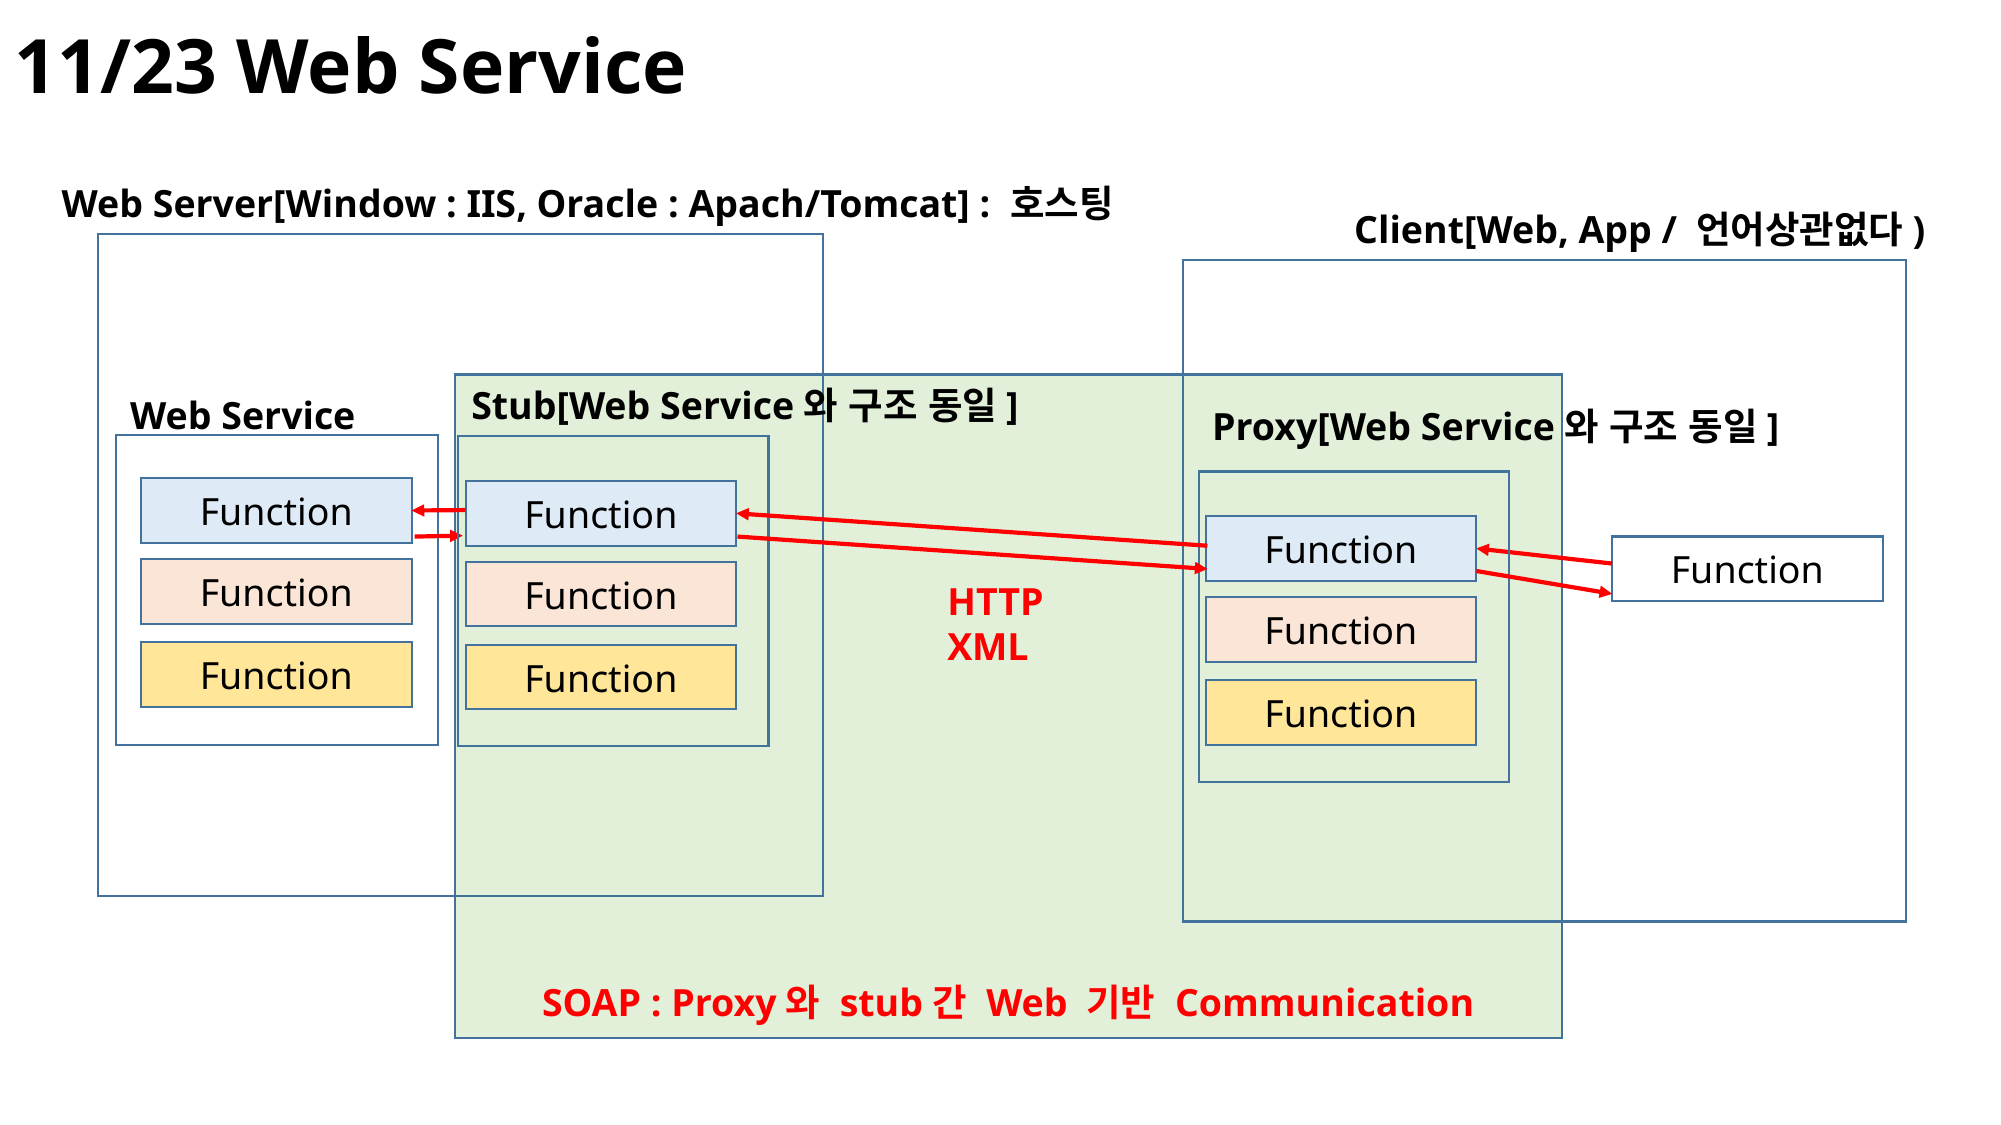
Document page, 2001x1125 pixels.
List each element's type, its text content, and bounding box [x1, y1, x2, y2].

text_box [736, 513, 1208, 546]
text_box Client[Web, App / 언어상관없다) [1339, 198, 1941, 259]
text_box Function [1205, 596, 1477, 663]
text_box Web Server[Window : IIS, Oracle : Apach/Tomcat] : 호스팅 [46, 173, 1129, 233]
text_box HTTP XML [932, 570, 1059, 676]
text_box Function [1611, 535, 1884, 602]
text_box Function [465, 480, 737, 547]
text_box [824, 373, 1182, 513]
text_box Proxy[Web Service와 구조 동일] [1197, 395, 1795, 456]
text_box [1476, 548, 1613, 564]
text_box [454, 569, 1563, 1039]
text_box [457, 435, 770, 513]
text_box [1198, 571, 1510, 783]
text_box [457, 513, 770, 747]
text_box [1477, 564, 1510, 570]
text_box [1182, 259, 1907, 923]
text_box Function [465, 644, 737, 710]
text_box [1198, 470, 1510, 548]
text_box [737, 536, 1208, 569]
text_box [1476, 570, 1613, 594]
text_box Stub[Web Service와 구조 동일] [456, 374, 1034, 435]
text_box Function [1205, 515, 1477, 582]
text_box SOAP : Proxy와 stub간 Web 기반 Communication [527, 971, 1490, 1032]
text_box Function [1205, 679, 1477, 746]
text_box 11/23 Web Service [0, 11, 1966, 117]
text_box [97, 233, 824, 897]
text_box Function [465, 561, 737, 627]
